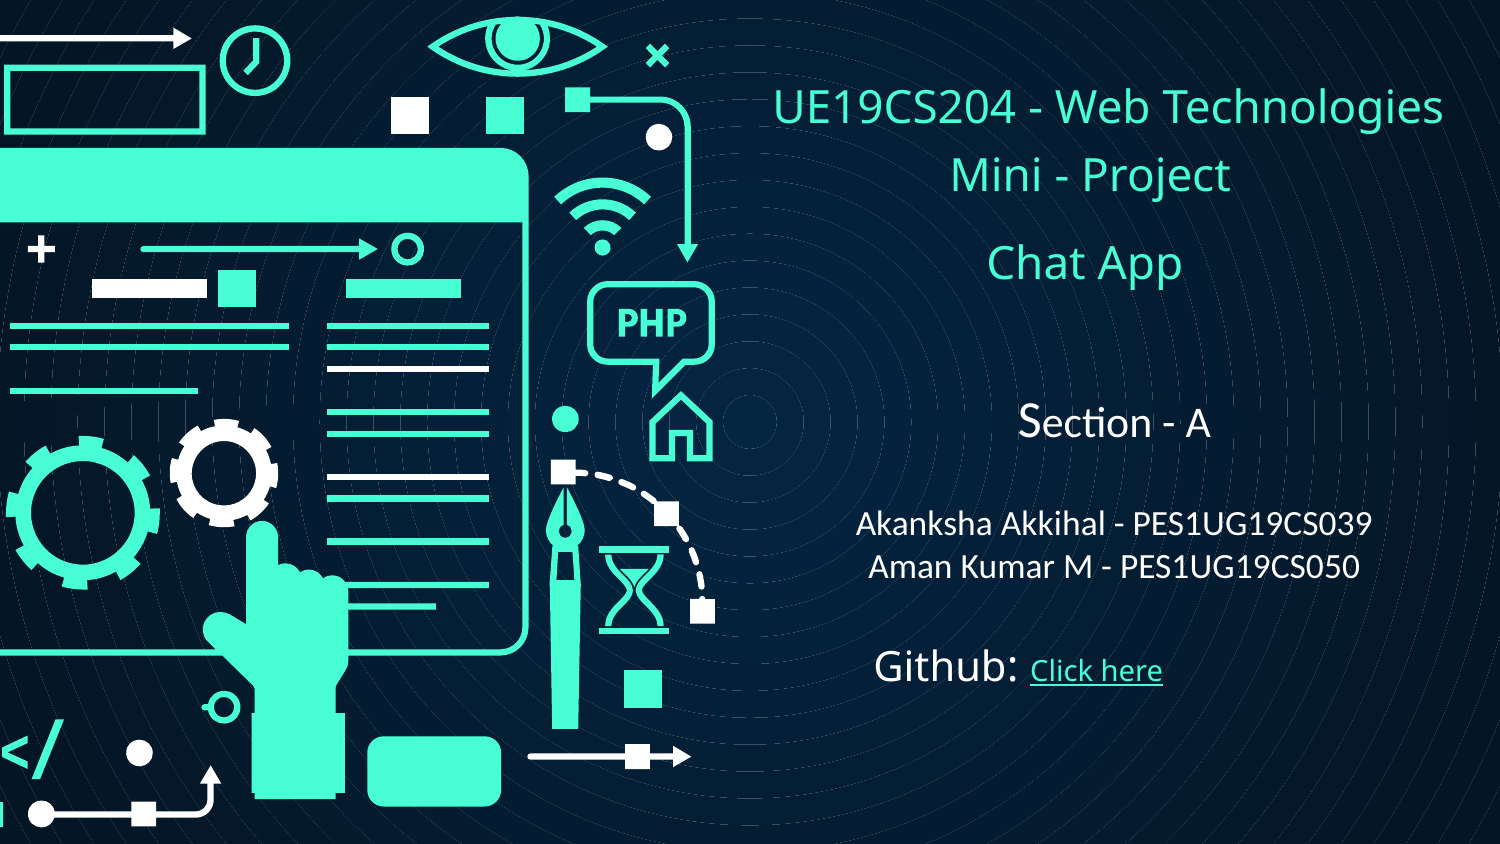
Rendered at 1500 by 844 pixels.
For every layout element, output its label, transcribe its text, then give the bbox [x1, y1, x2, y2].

text_box [27, 765, 222, 828]
text_box [327, 538, 489, 545]
text_box [169, 418, 279, 528]
text_box [327, 344, 489, 351]
text_box [688, 547, 700, 566]
text_box [645, 123, 673, 151]
text_box [565, 87, 699, 263]
text_box [619, 568, 649, 588]
text_box [391, 96, 430, 135]
text_box [640, 490, 689, 543]
text_box [623, 670, 662, 709]
text_box [367, 736, 502, 807]
text_box [649, 391, 713, 462]
text_box [640, 308, 663, 337]
text_box [645, 43, 670, 68]
text_box [594, 471, 613, 482]
text_box [486, 96, 524, 135]
text_box [0, 802, 4, 828]
text_box [598, 628, 670, 635]
text_box [218, 269, 257, 308]
text_box [605, 554, 633, 627]
text_box [327, 322, 489, 329]
text_box [618, 478, 637, 491]
text_box [9, 322, 290, 329]
text_box [554, 177, 651, 205]
text_box [91, 279, 207, 298]
text_box [126, 739, 153, 767]
text_box [550, 459, 589, 485]
text_box UE19CS204 - Web Technologies [733, 38, 1484, 148]
text_box [618, 308, 638, 337]
text_box [327, 409, 489, 416]
text_box [201, 690, 241, 724]
text_box [391, 232, 424, 266]
text_box [5, 435, 160, 590]
text_box [587, 281, 715, 399]
text_box [327, 473, 489, 481]
text_box [327, 495, 489, 502]
text_box [690, 595, 715, 624]
text_box [140, 238, 378, 260]
text_box [594, 239, 611, 256]
text_box Mini - Project [714, 107, 1466, 216]
text_box [9, 387, 198, 394]
text_box [4, 64, 206, 135]
text_box [0, 147, 529, 800]
text_box [219, 25, 291, 97]
text_box [327, 365, 489, 373]
text_box [527, 744, 692, 770]
text_box [696, 571, 705, 590]
text_box [2, 735, 28, 769]
text_box [327, 430, 489, 437]
text_box [552, 405, 579, 433]
text_box [598, 546, 670, 553]
text_box [583, 220, 622, 236]
text_box Section - A Akanksha Akkihal - PES1UG19CS039 Aman Kumar M - PES1UG19CS050 Github: Click here [783, 370, 1446, 576]
text_box Chat App [709, 194, 1461, 304]
text_box [635, 554, 664, 627]
text_box [345, 279, 461, 298]
text_box [0, 27, 192, 49]
text_box [569, 199, 636, 221]
text_box [27, 235, 55, 263]
text_box [9, 344, 290, 351]
text_box [667, 308, 687, 337]
text_box [243, 38, 260, 76]
text_box [545, 487, 585, 729]
text_box [31, 719, 65, 780]
text_box [427, 16, 608, 77]
